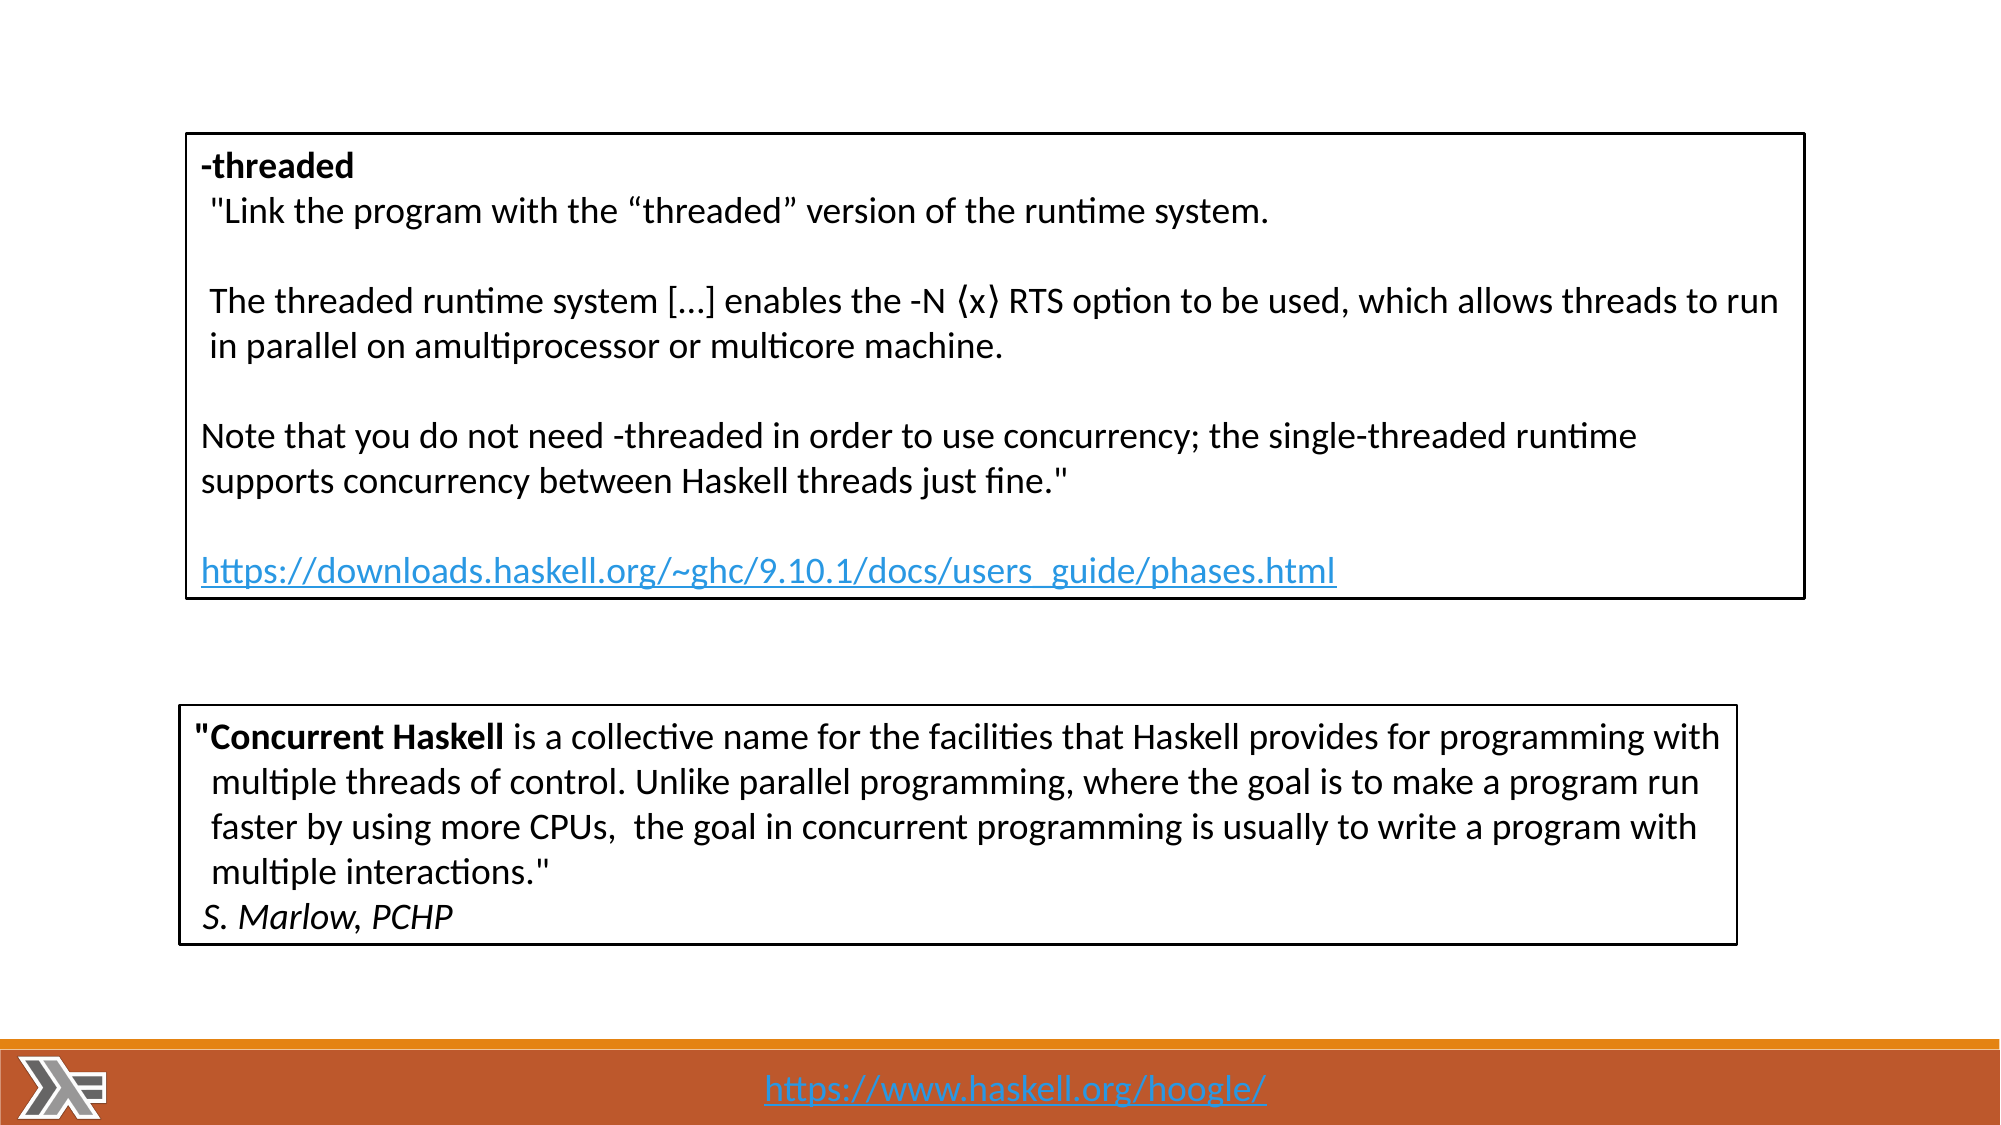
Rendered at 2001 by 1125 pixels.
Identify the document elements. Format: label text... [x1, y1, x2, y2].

text_box "Concurrent Haskell is a collective name for the facilities that Haskell provides for programming with multiple threads of control. Unlike parallel programming, where the goal is to make a program run faster by using more CPUs, the goal in concurrent programming is usually to write a program with multiple interactions." S. Marlow, PCHP [178, 704, 1738, 946]
text_box -threaded "Link the program with the “threaded” version of the runtime system. The threaded runtime system […] enables the -N ⟨x⟩ RTS option to be used, which allows threads to run in parallel on amultiprocessor or multicore machine. Note that you do not need -threaded in order to use concurrency; the single-threaded runtime supports concurrency between Haskell threads just fine." https://downloads.haskell.org/~ghc/9.10.1/docs/users_guide/phases.html [185, 132, 1806, 600]
picture [6, 1032, 117, 1125]
